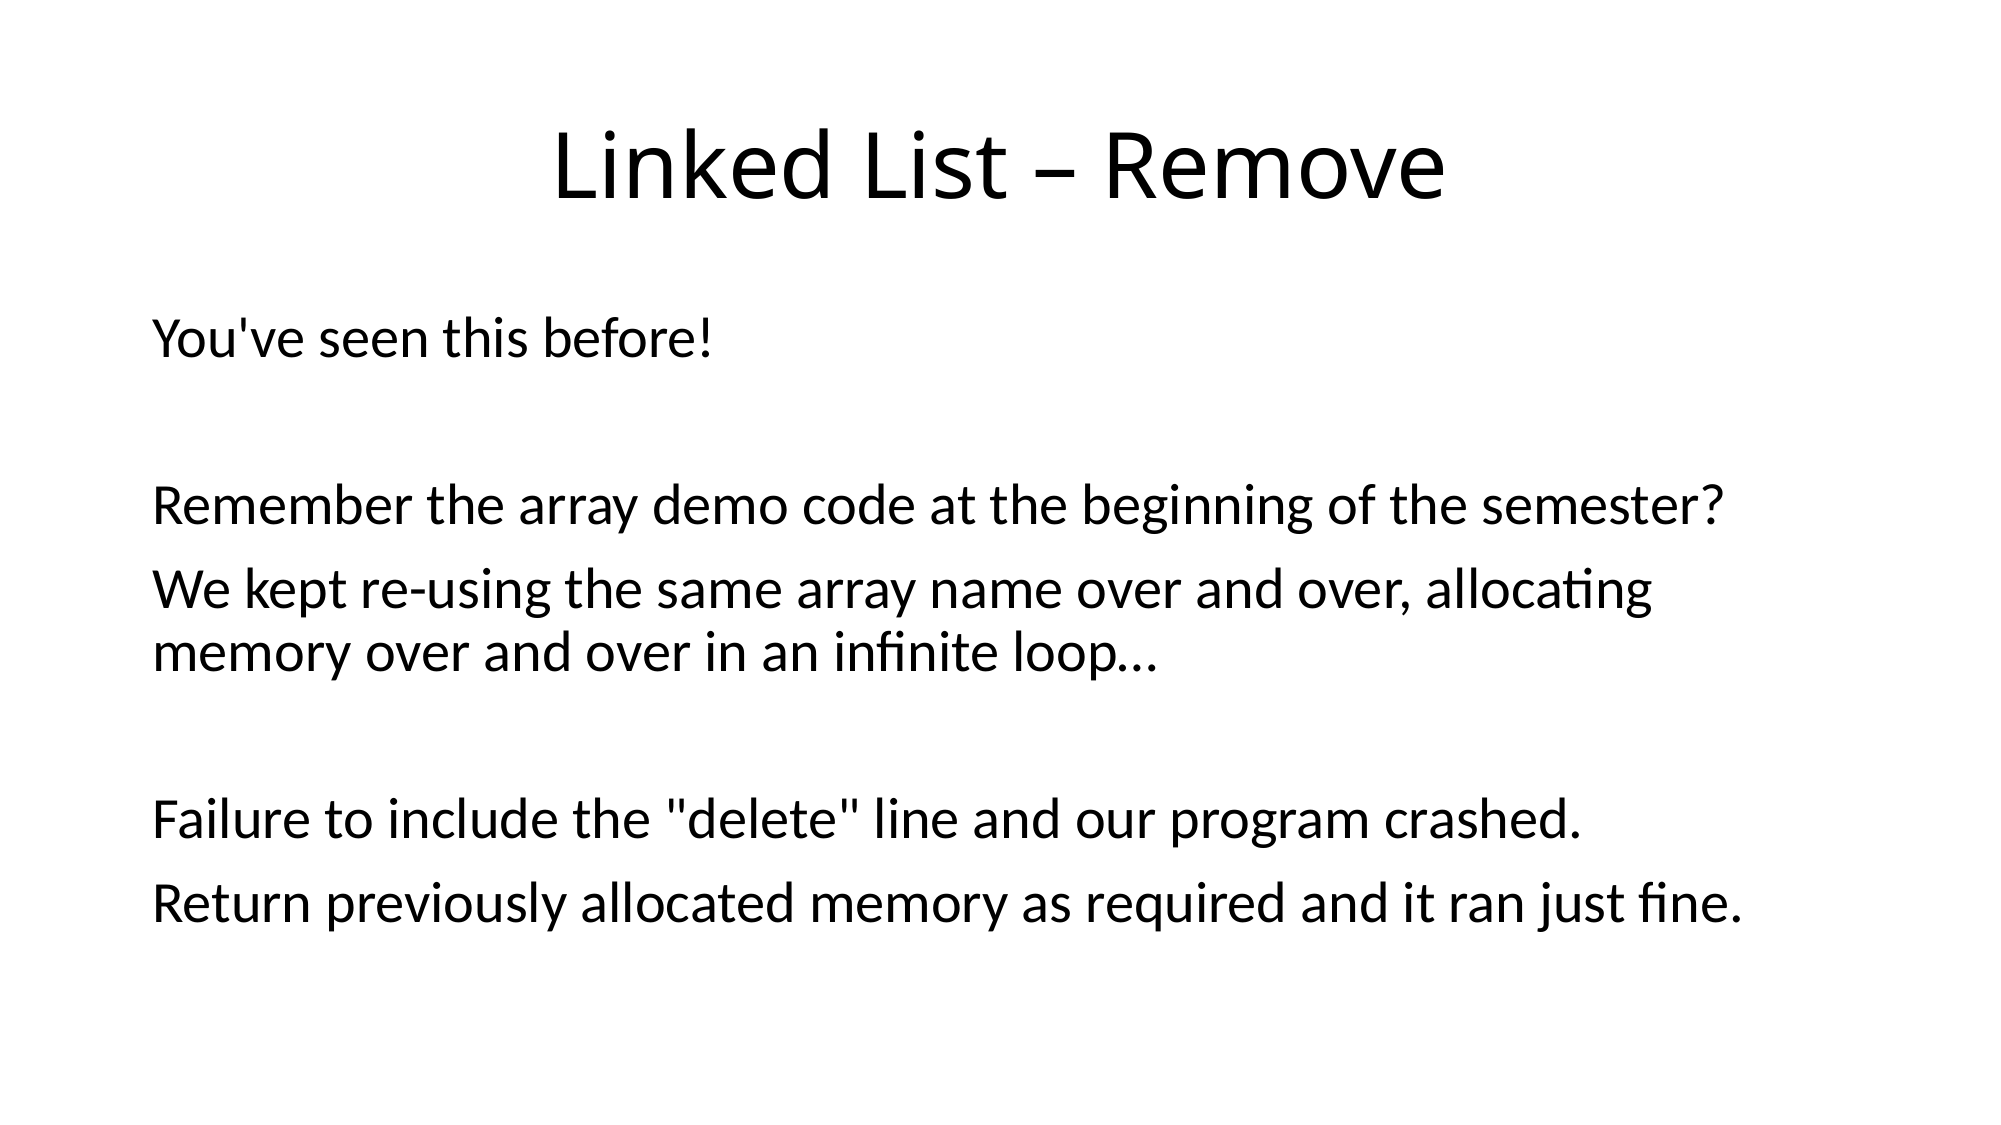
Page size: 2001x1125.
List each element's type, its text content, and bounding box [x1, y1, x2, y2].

list You've seen this before! Remember the array demo code at the beginning of the semester? We kept re-using the same array name over and over, allocating memory over and over in an infinite loop… Failure to include the "delete" line and our program crashed. Return previously allocated memory as required and it ran just fine. [137, 299, 1863, 1014]
title Linked List – Remove [137, 59, 1863, 278]
